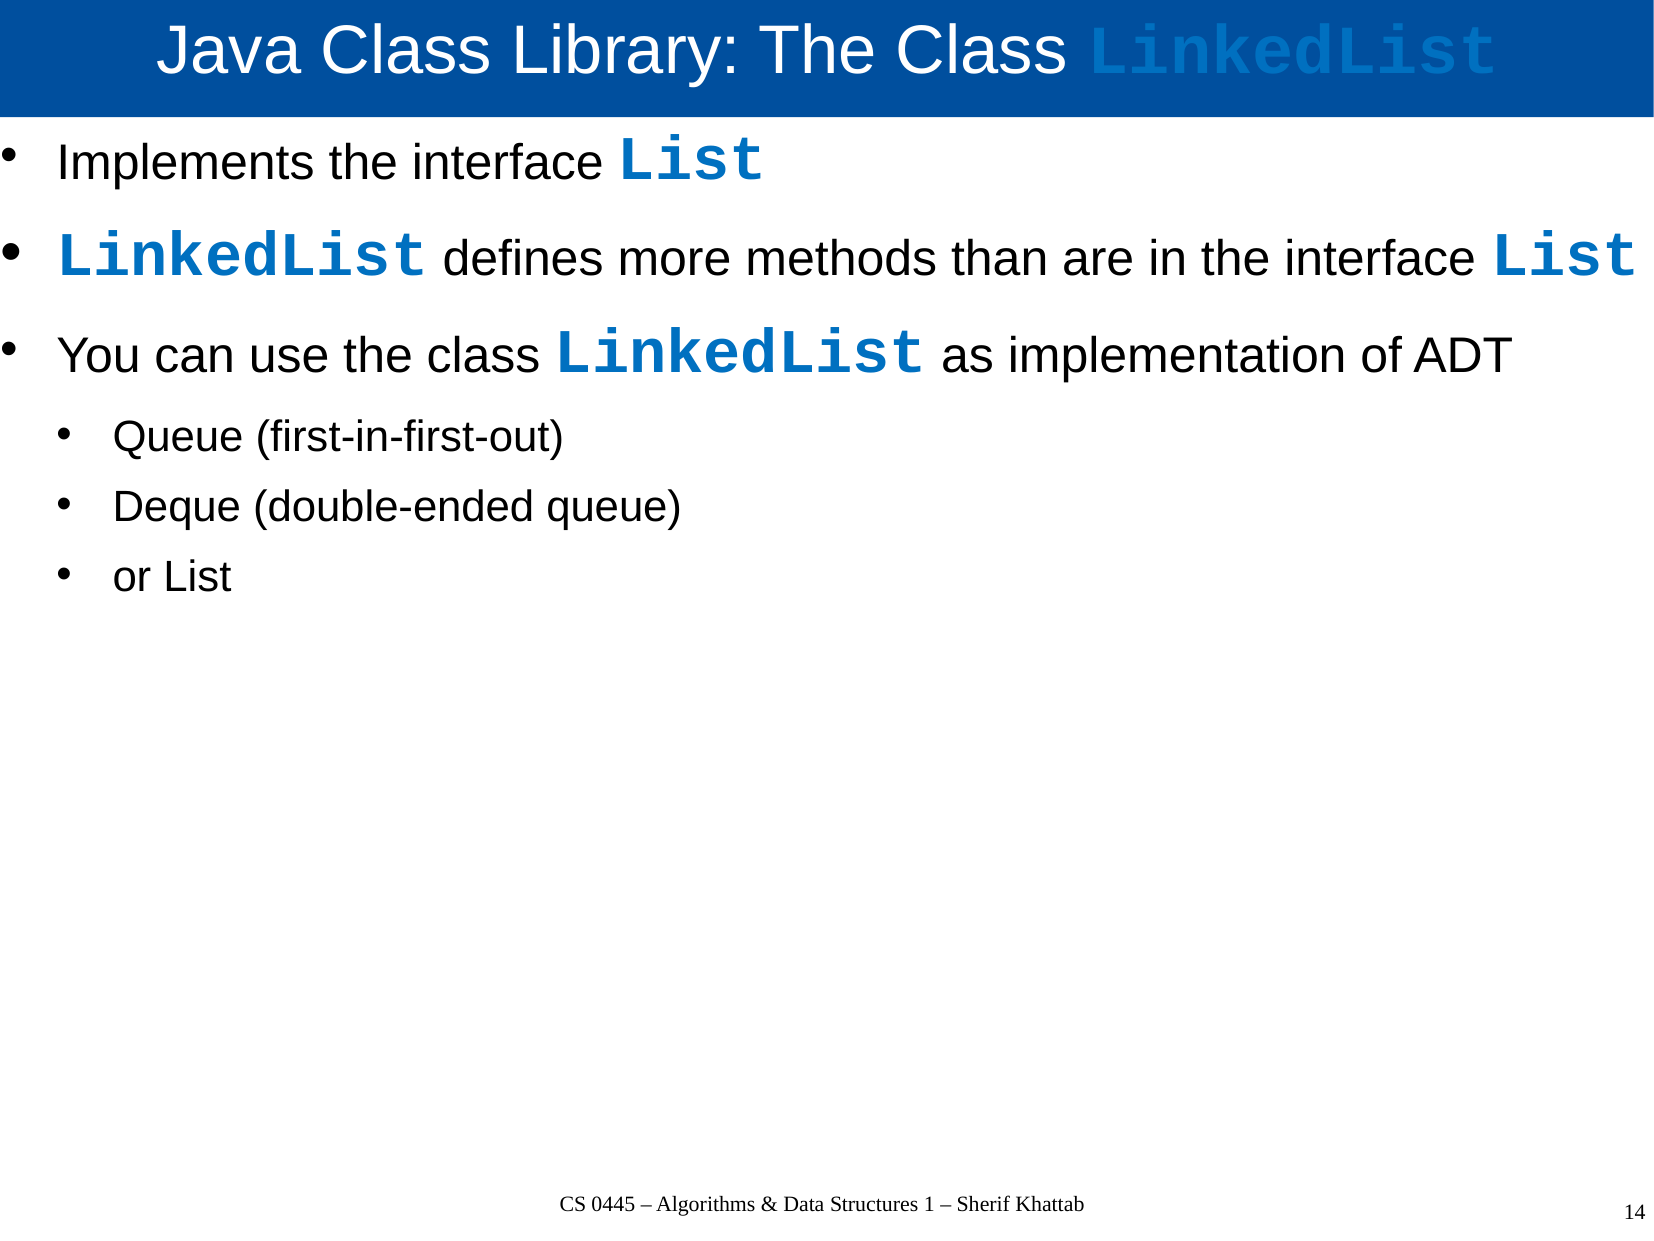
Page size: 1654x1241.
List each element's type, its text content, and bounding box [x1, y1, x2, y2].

list Implements the interface List LinkedList defines more methods than are in the interface List You can use the class LinkedList as implementation of ADT Queue (first-in-first-out) Deque (double-ended queue) or List [0, 117, 1654, 1195]
footer CS 0445 – Algorithms & Data Structures 1 – Sherif Khattab [407, 1190, 1238, 1241]
title Java Class Library: The Class LinkedList [0, 0, 1654, 117]
slide_number 14 [1265, 1198, 1647, 1241]
